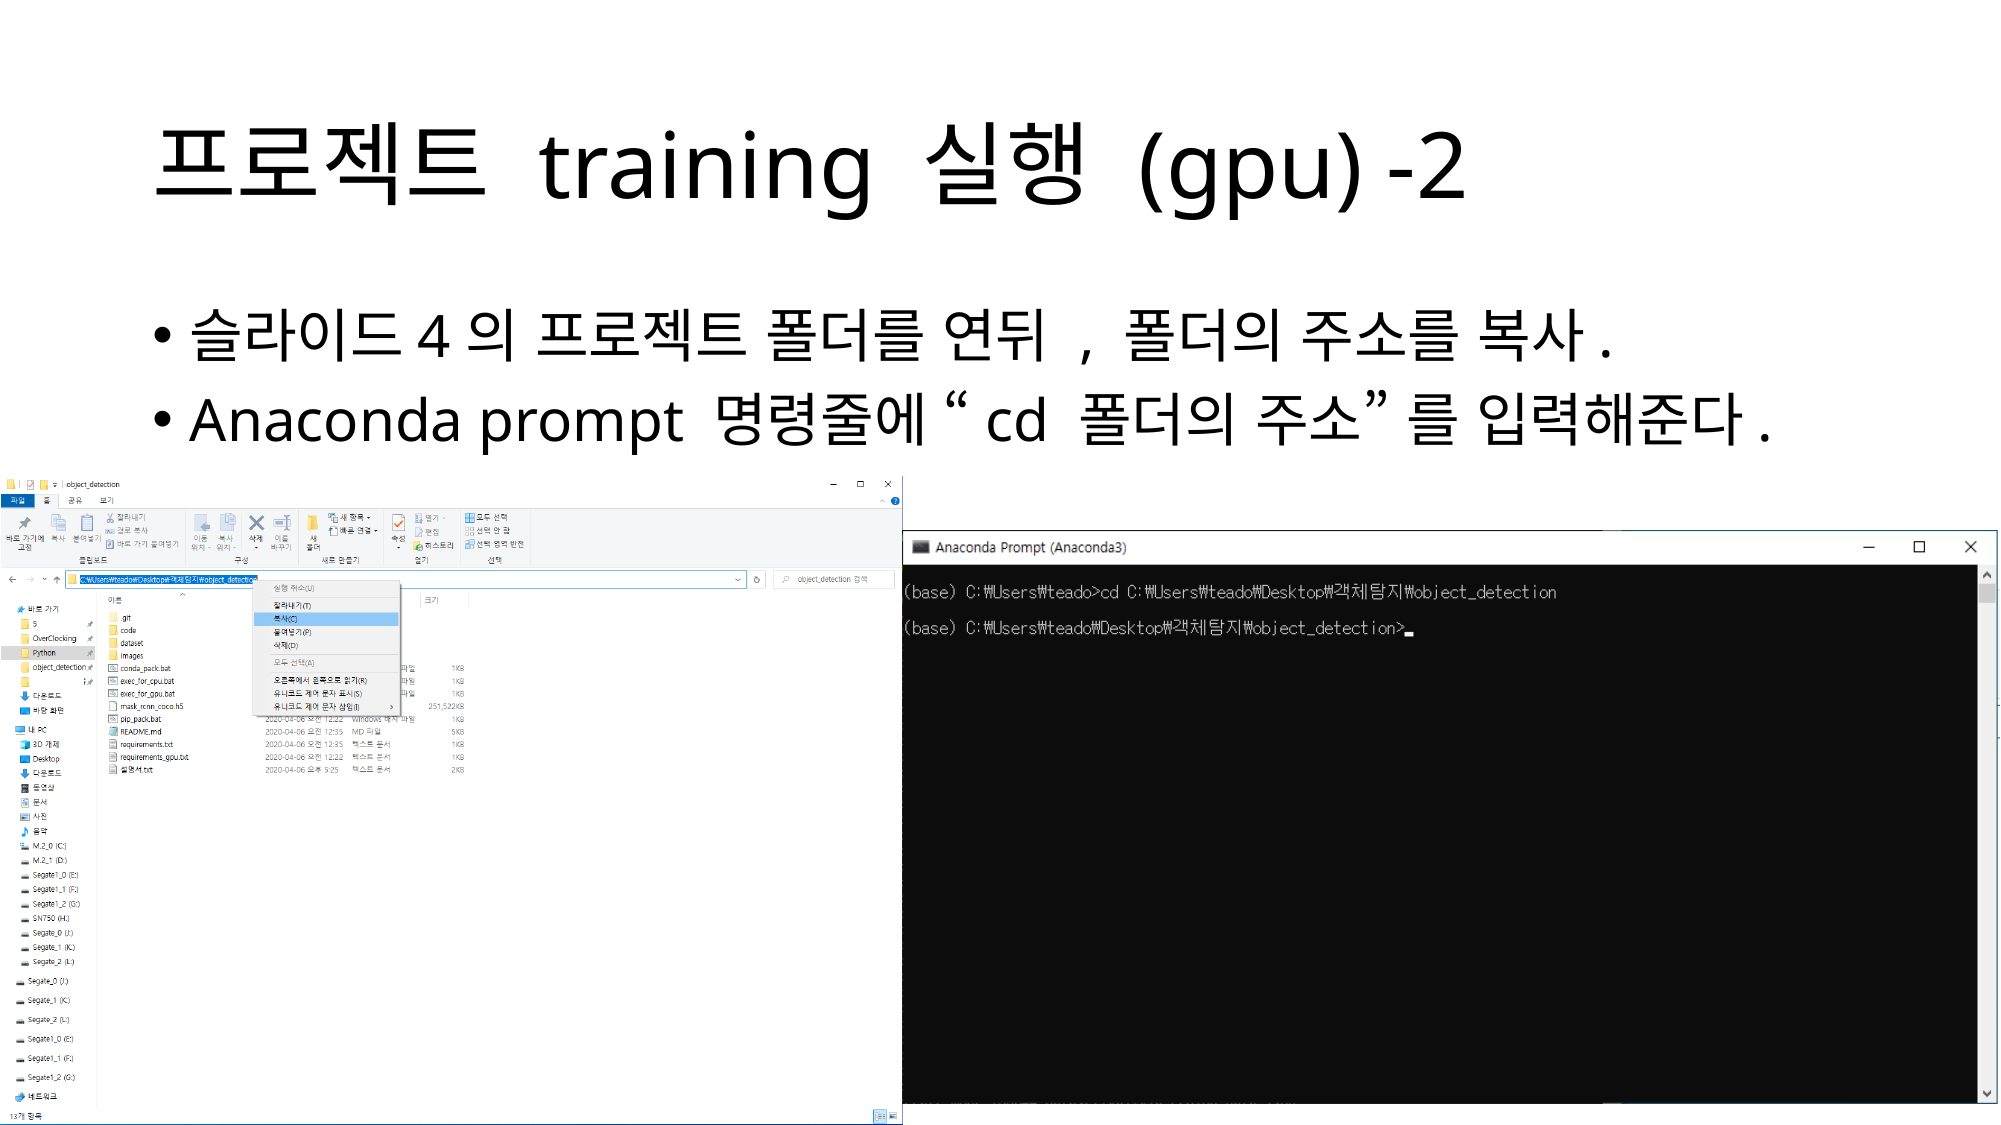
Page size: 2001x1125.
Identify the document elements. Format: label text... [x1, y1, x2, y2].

title 프로젝트 training 실행 (gpu) -2 [137, 59, 1863, 278]
list 슬라이드4의 프로젝트 폴더를 연뒤 , 폴더의 주소를 복사. Anaconda prompt 명령줄에 “cd 폴더의 주소” 를 입력해준다. [137, 299, 1863, 530]
picture [0, 476, 2000, 1125]
